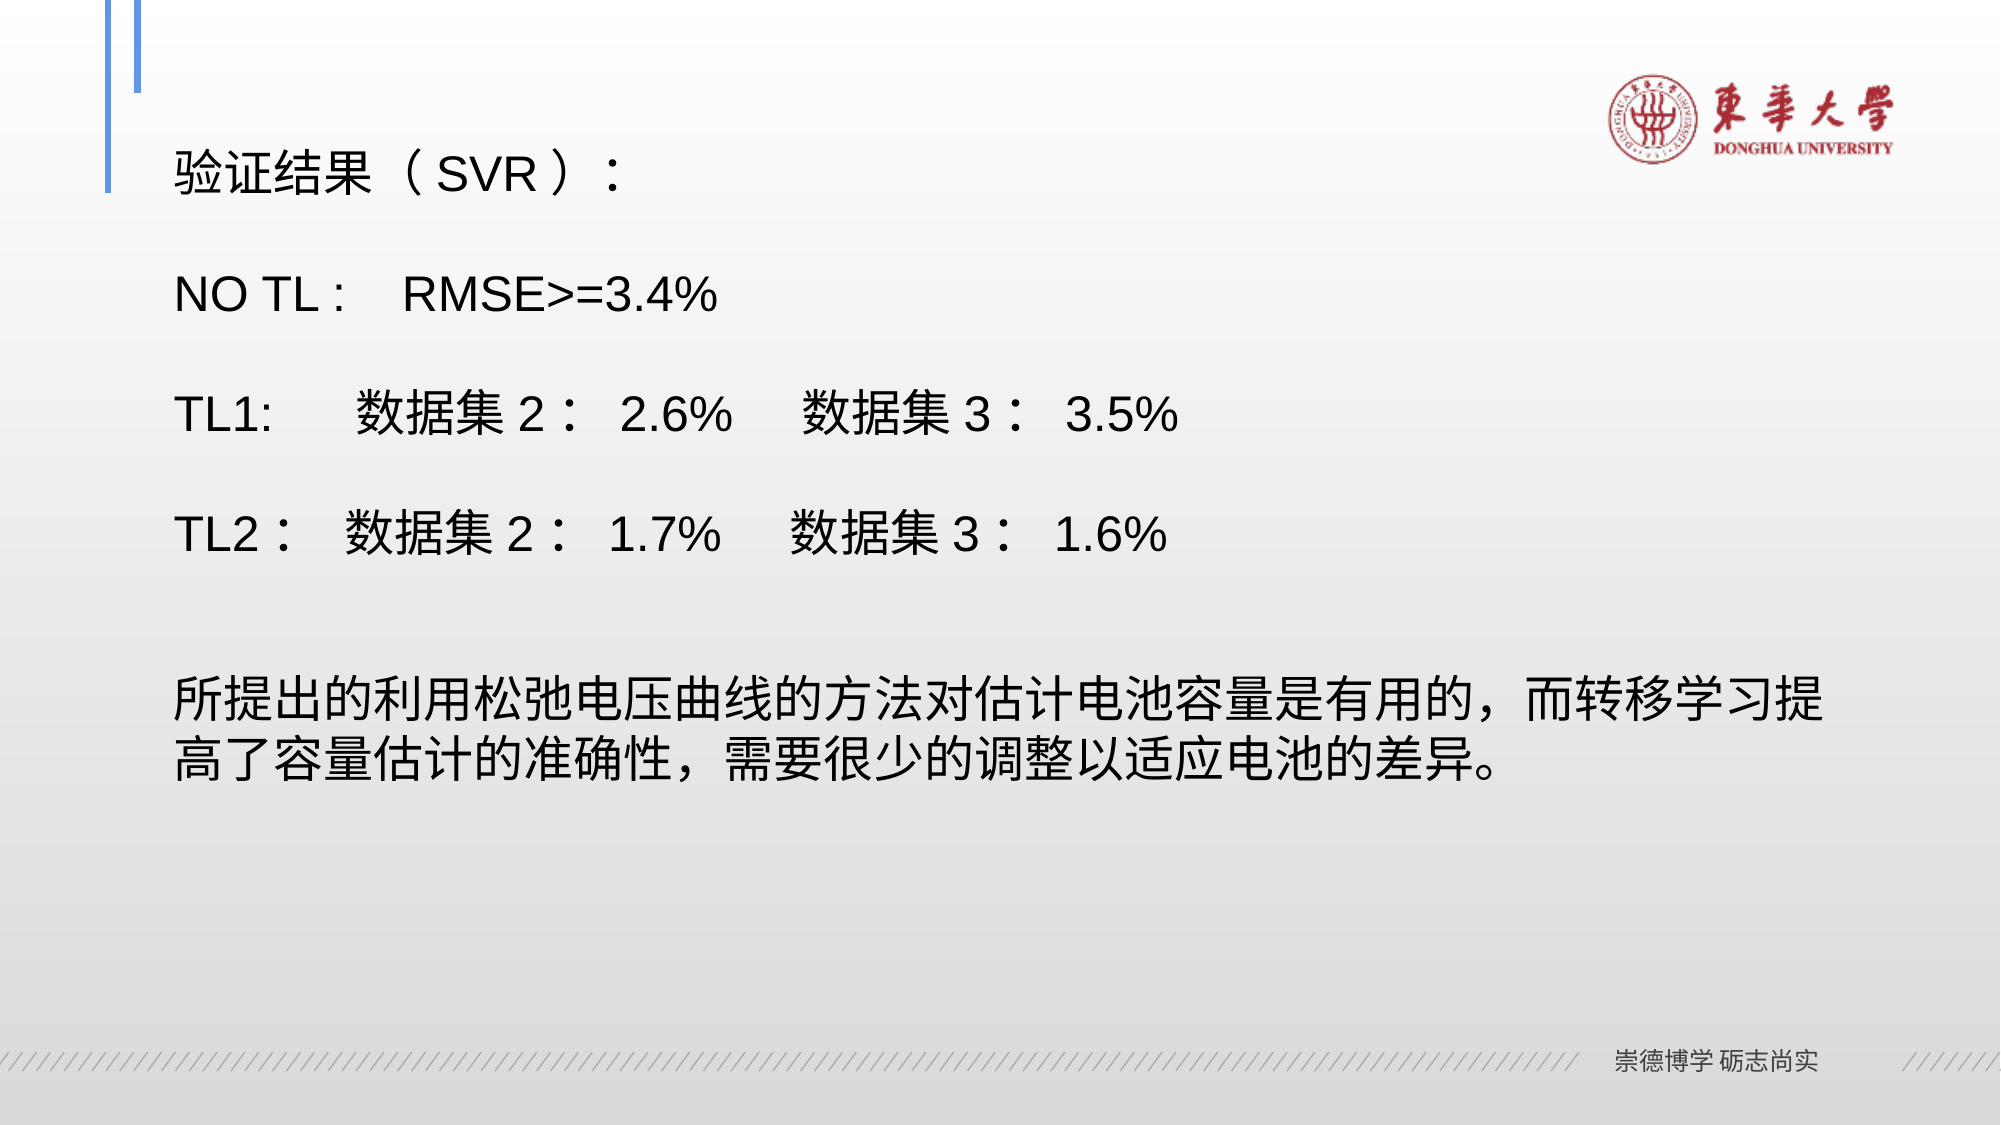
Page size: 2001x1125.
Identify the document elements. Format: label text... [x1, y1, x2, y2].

picture [1588, 71, 1923, 166]
text_box 所提出的利用松弛电压曲线的方法对估计电池容量是有用的，而转移学习提高了容量估计的准确性，需要很少的调整以适应电池的差异。 [158, 659, 1861, 795]
text_box 验证结果（SVR）： NO TL : RMSE>=3.4% TL1: 数据集2：2.6% 数据集3：3.5% TL2： 数据集2：1.7% 数据集3：1.6% [159, 134, 1647, 659]
